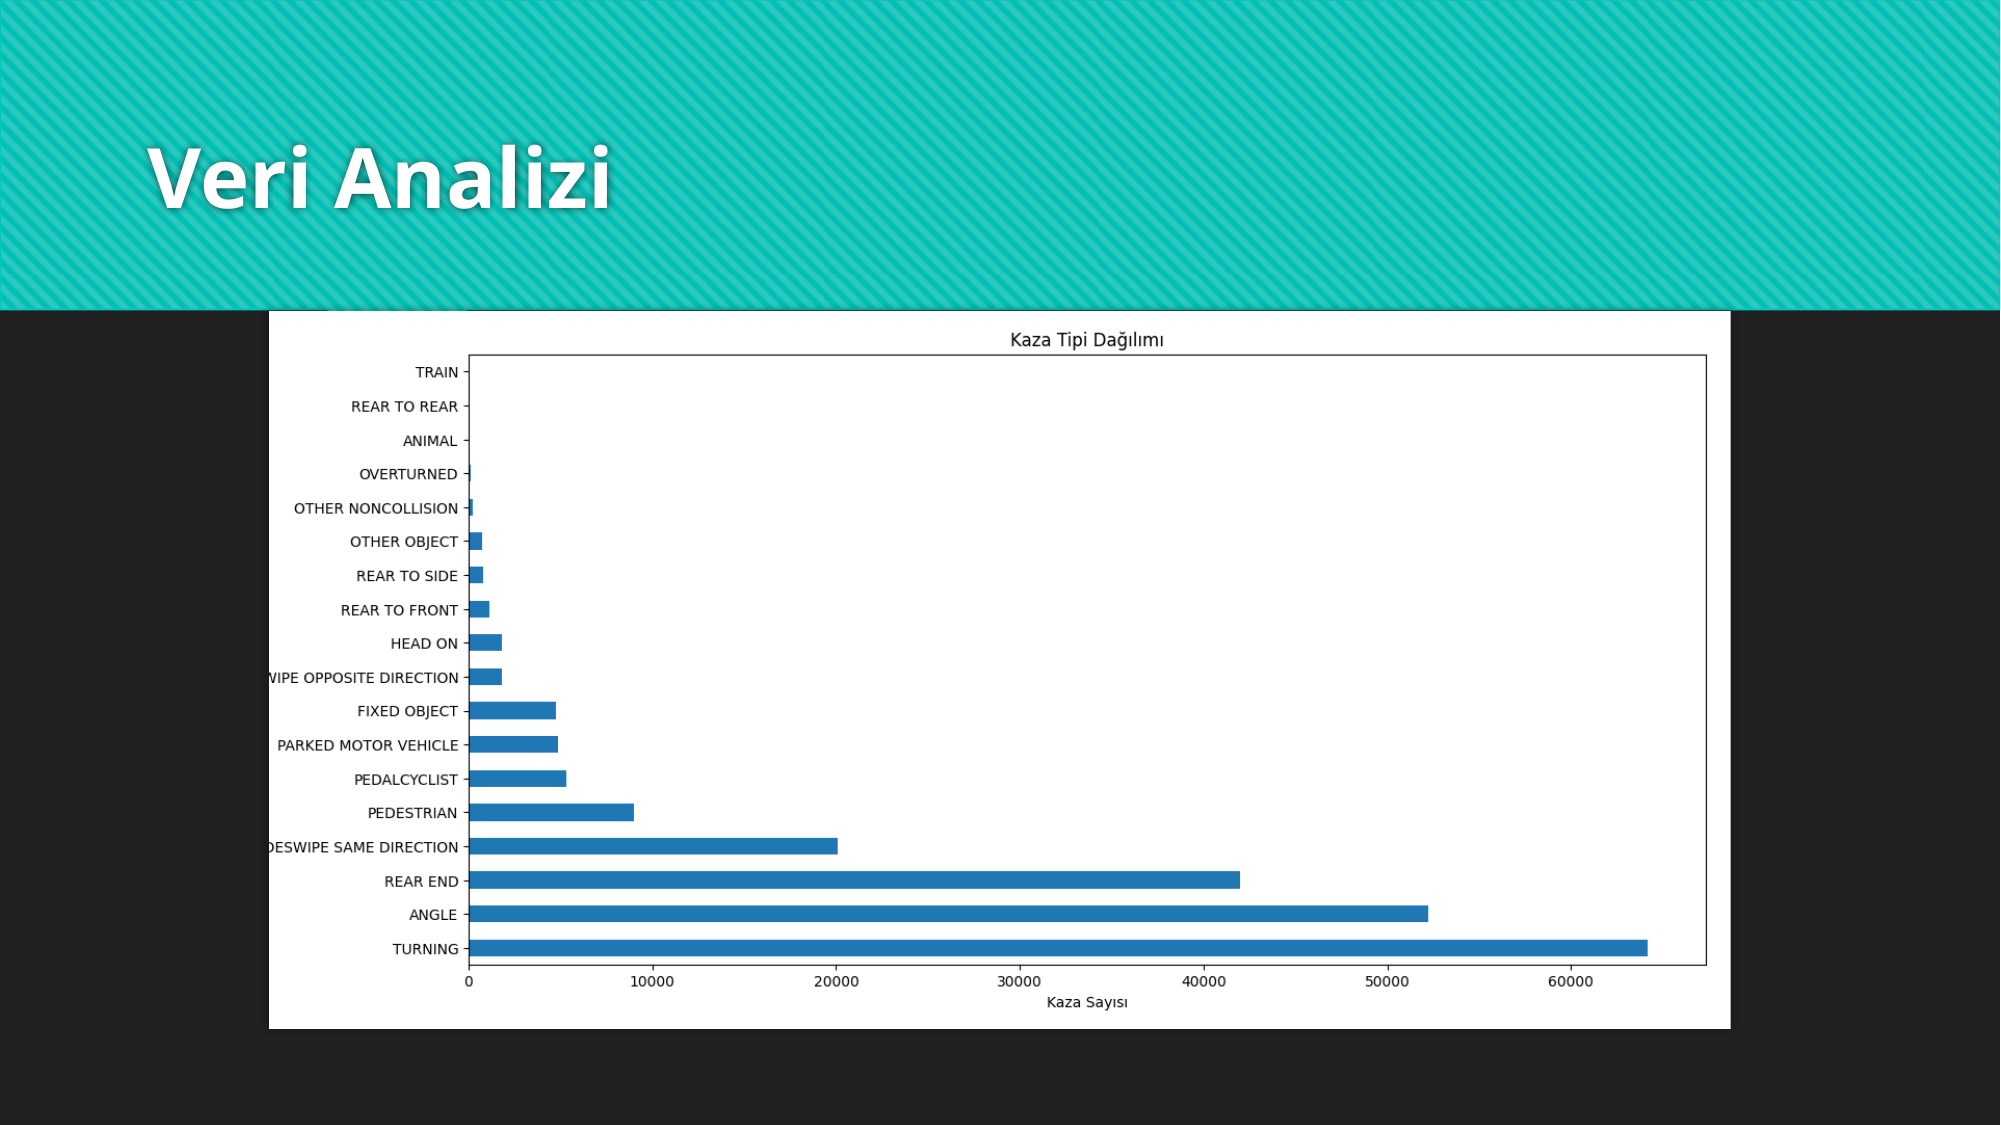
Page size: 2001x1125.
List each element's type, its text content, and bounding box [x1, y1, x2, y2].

title Veri Analizi [132, 73, 1868, 233]
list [268, 311, 1731, 1029]
